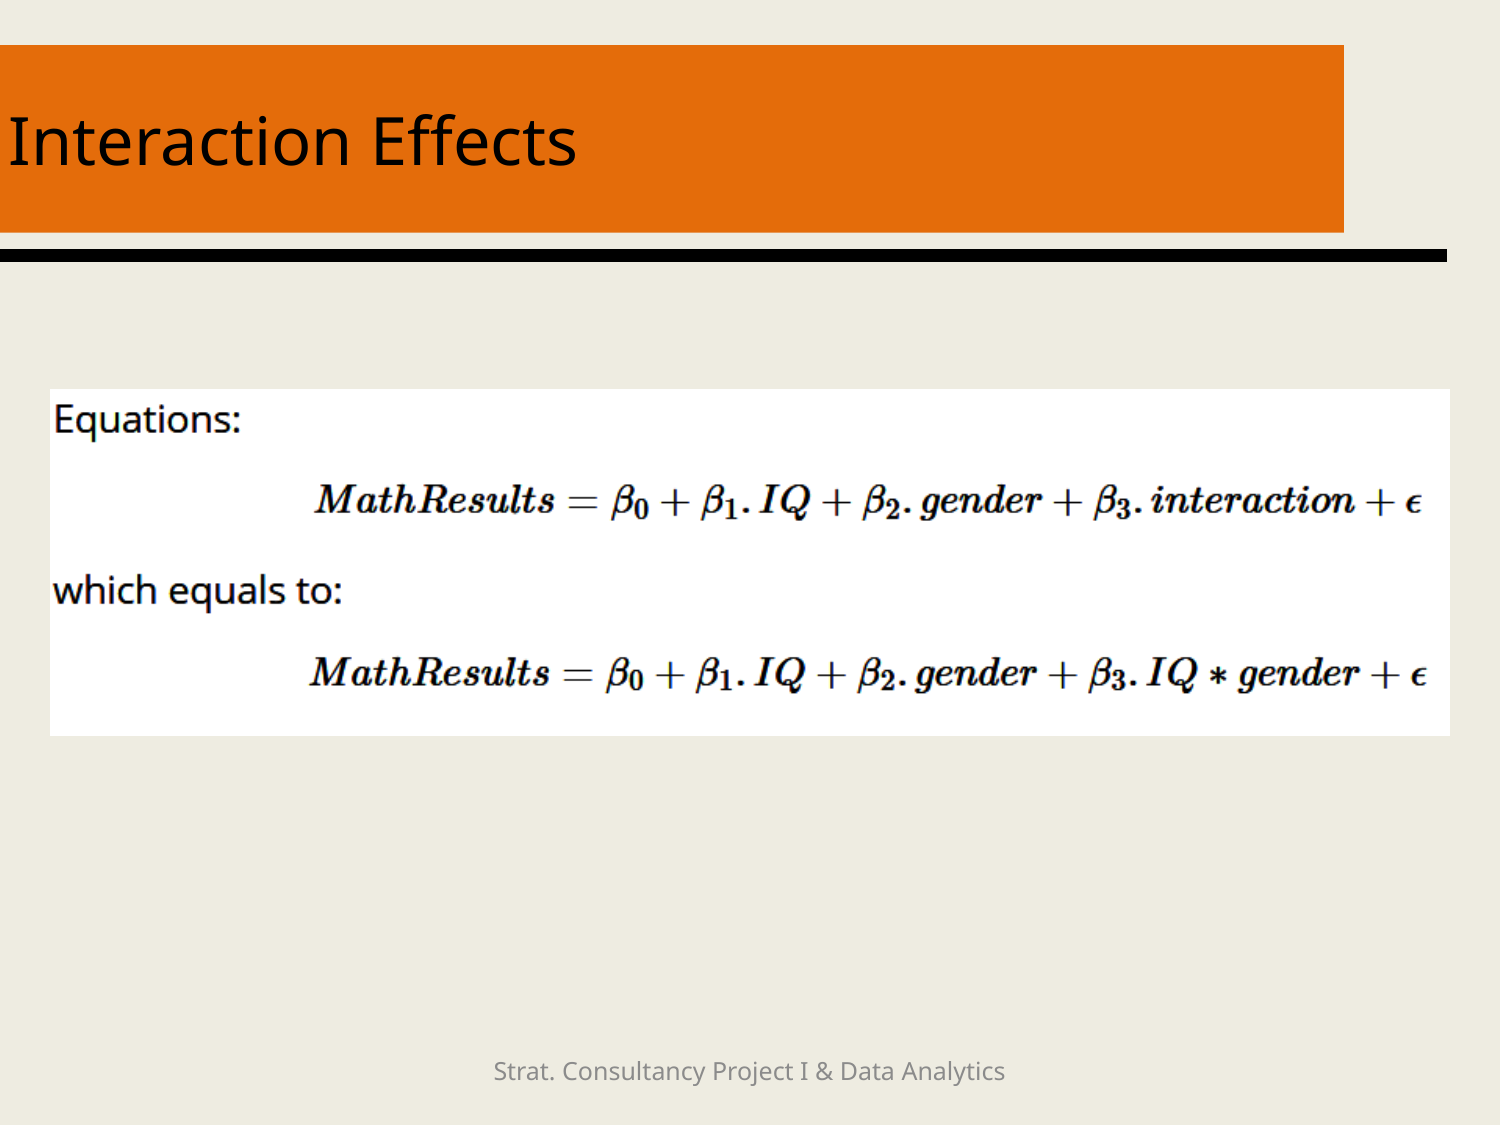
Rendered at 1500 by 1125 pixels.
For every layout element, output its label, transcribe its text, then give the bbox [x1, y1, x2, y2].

title Interaction Effects [0, 45, 1344, 233]
picture [50, 389, 1450, 736]
footer Strat. Consultancy Project I & Data Analytics [442, 1042, 1058, 1103]
